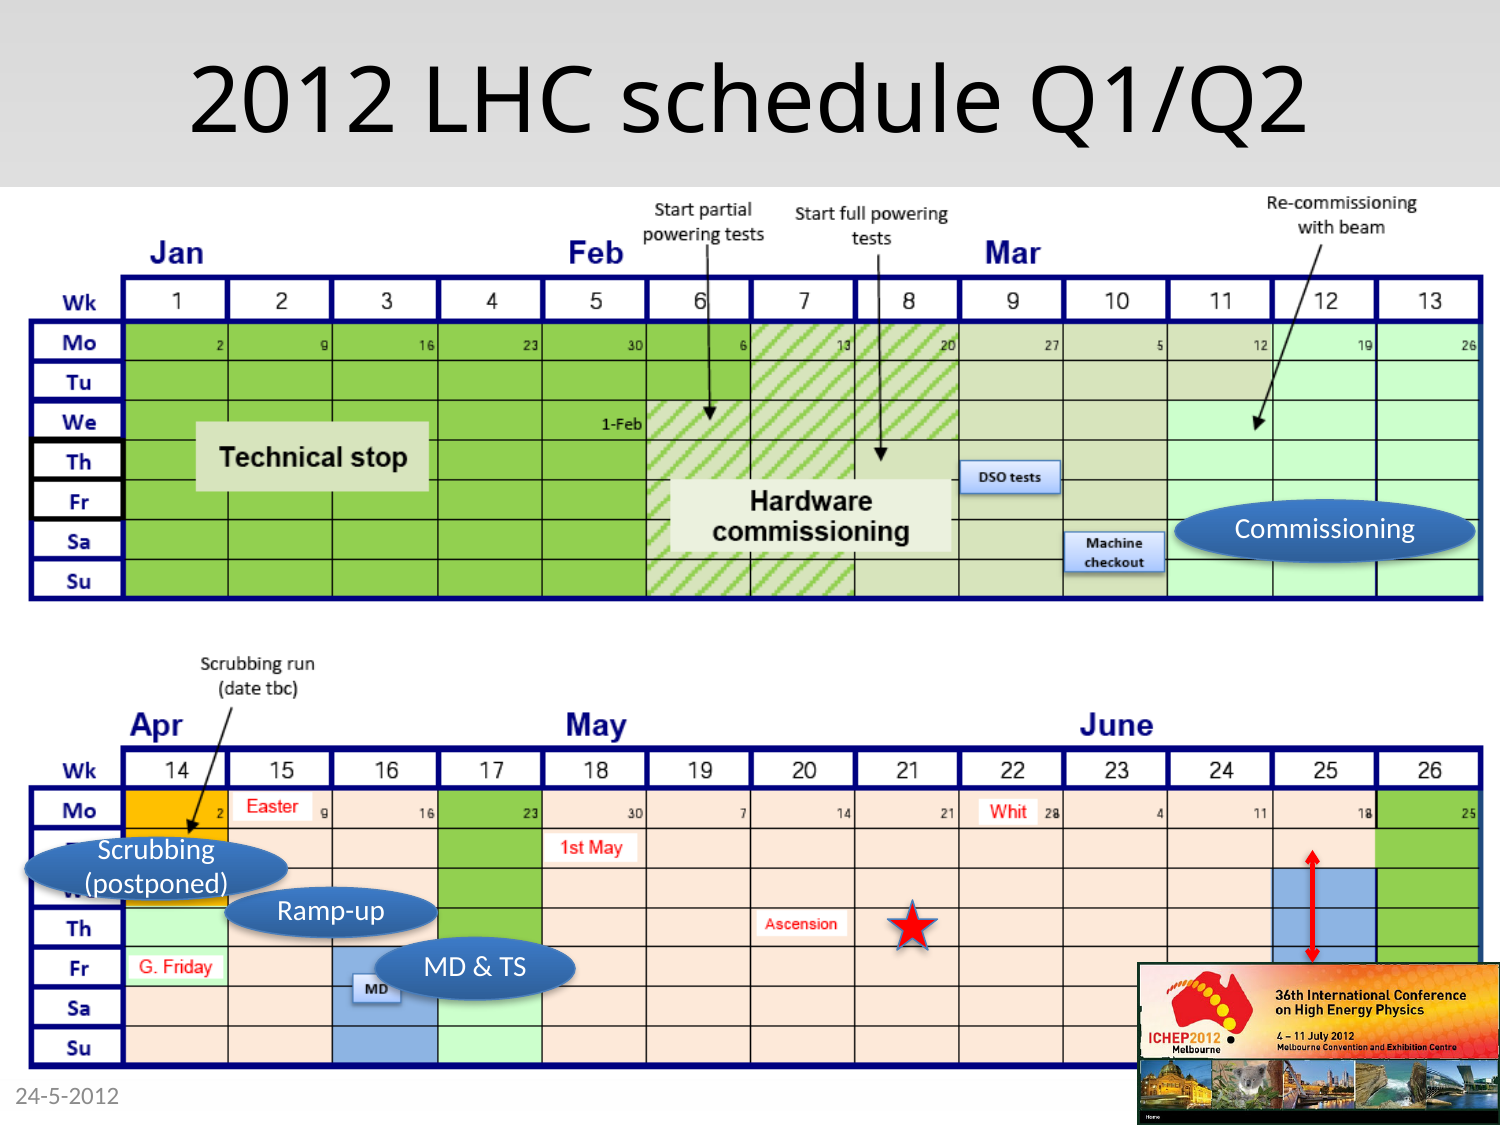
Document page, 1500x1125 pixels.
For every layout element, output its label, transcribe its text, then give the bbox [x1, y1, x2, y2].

picture [0, 187, 1500, 1125]
title 2012 LHC schedule Q1/Q2 [75, 24, 1425, 168]
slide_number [0, 1088, 350, 1125]
